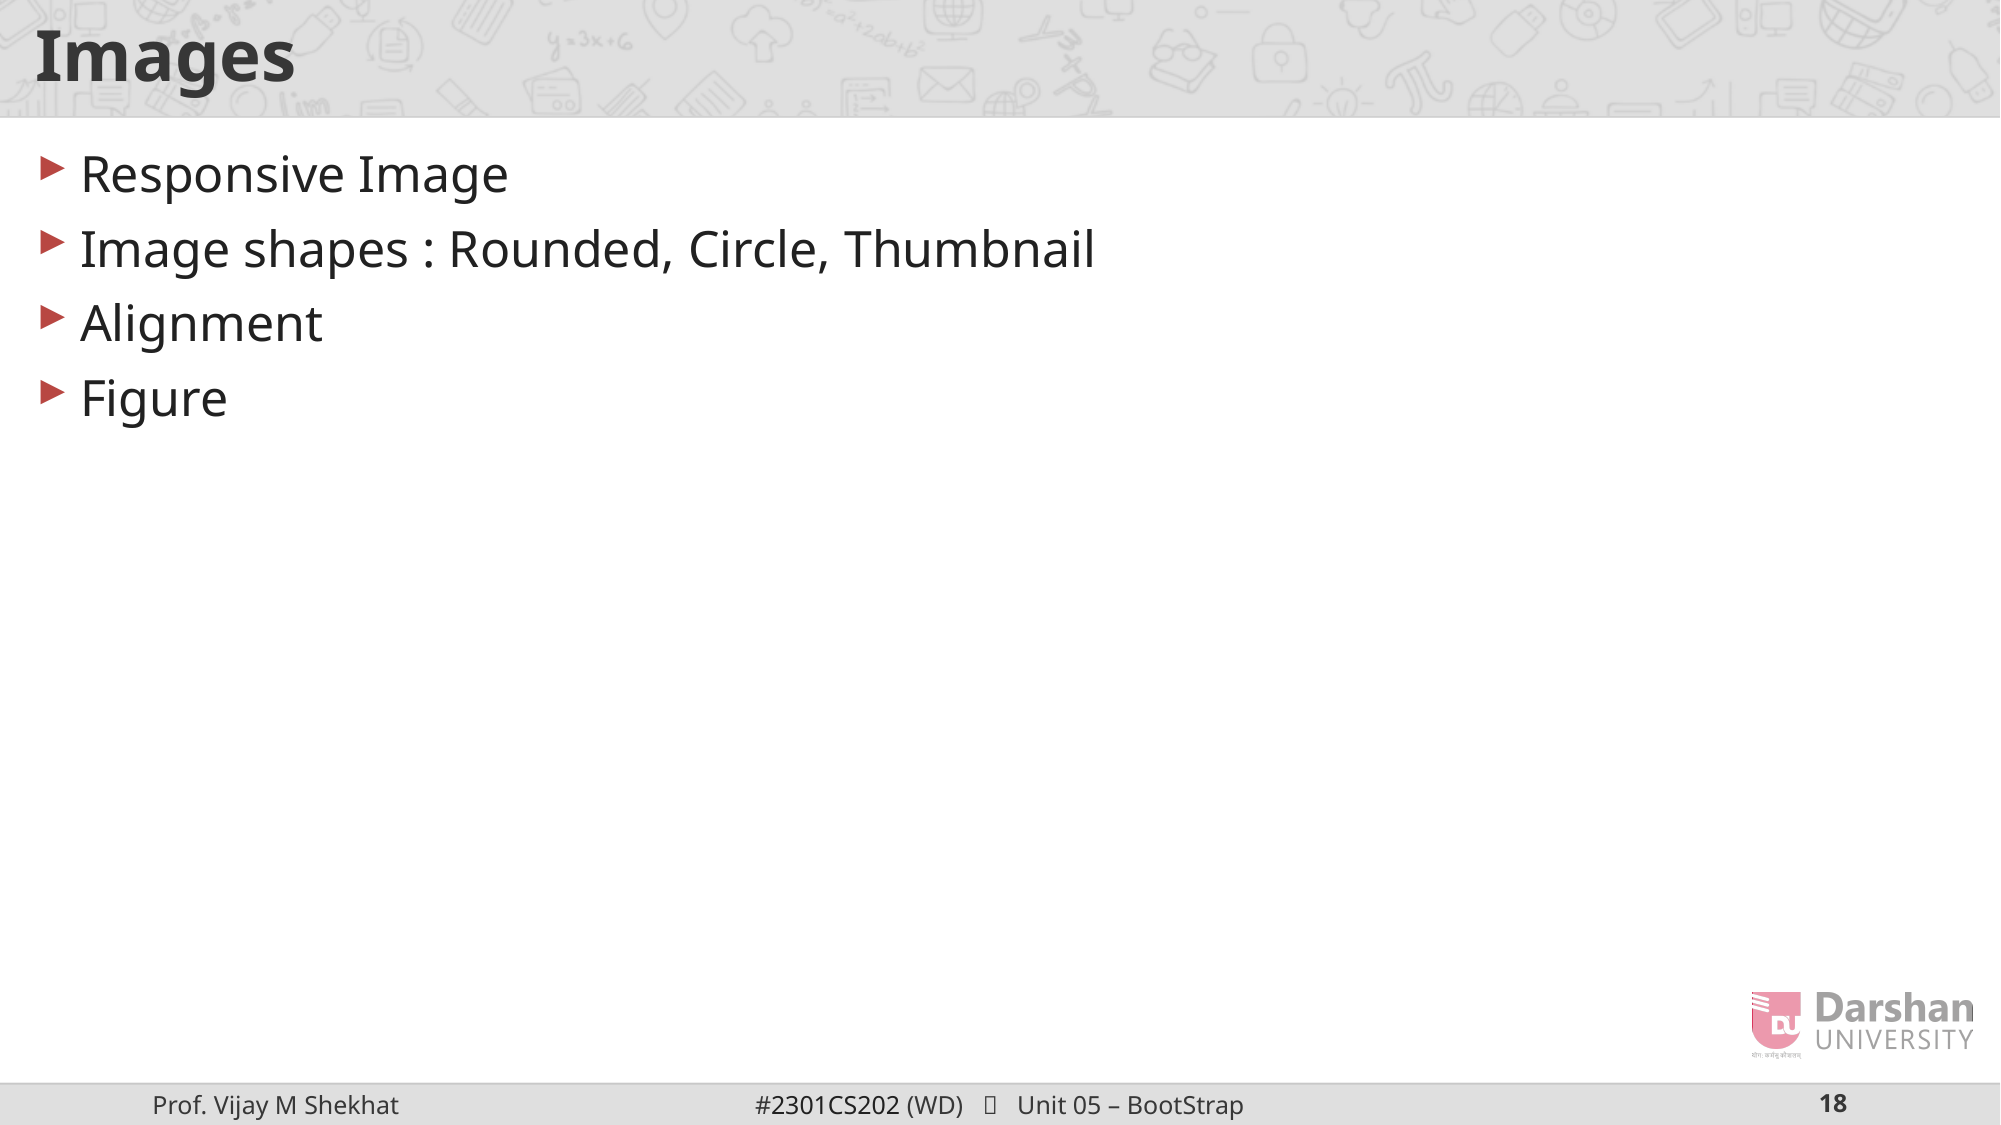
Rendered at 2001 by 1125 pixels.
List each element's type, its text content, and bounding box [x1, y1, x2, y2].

list Responsive Image Image shapes : Rounded, Circle, Thumbnail Alignment Figure [21, 141, 1979, 1059]
title Images [0, 0, 2000, 117]
